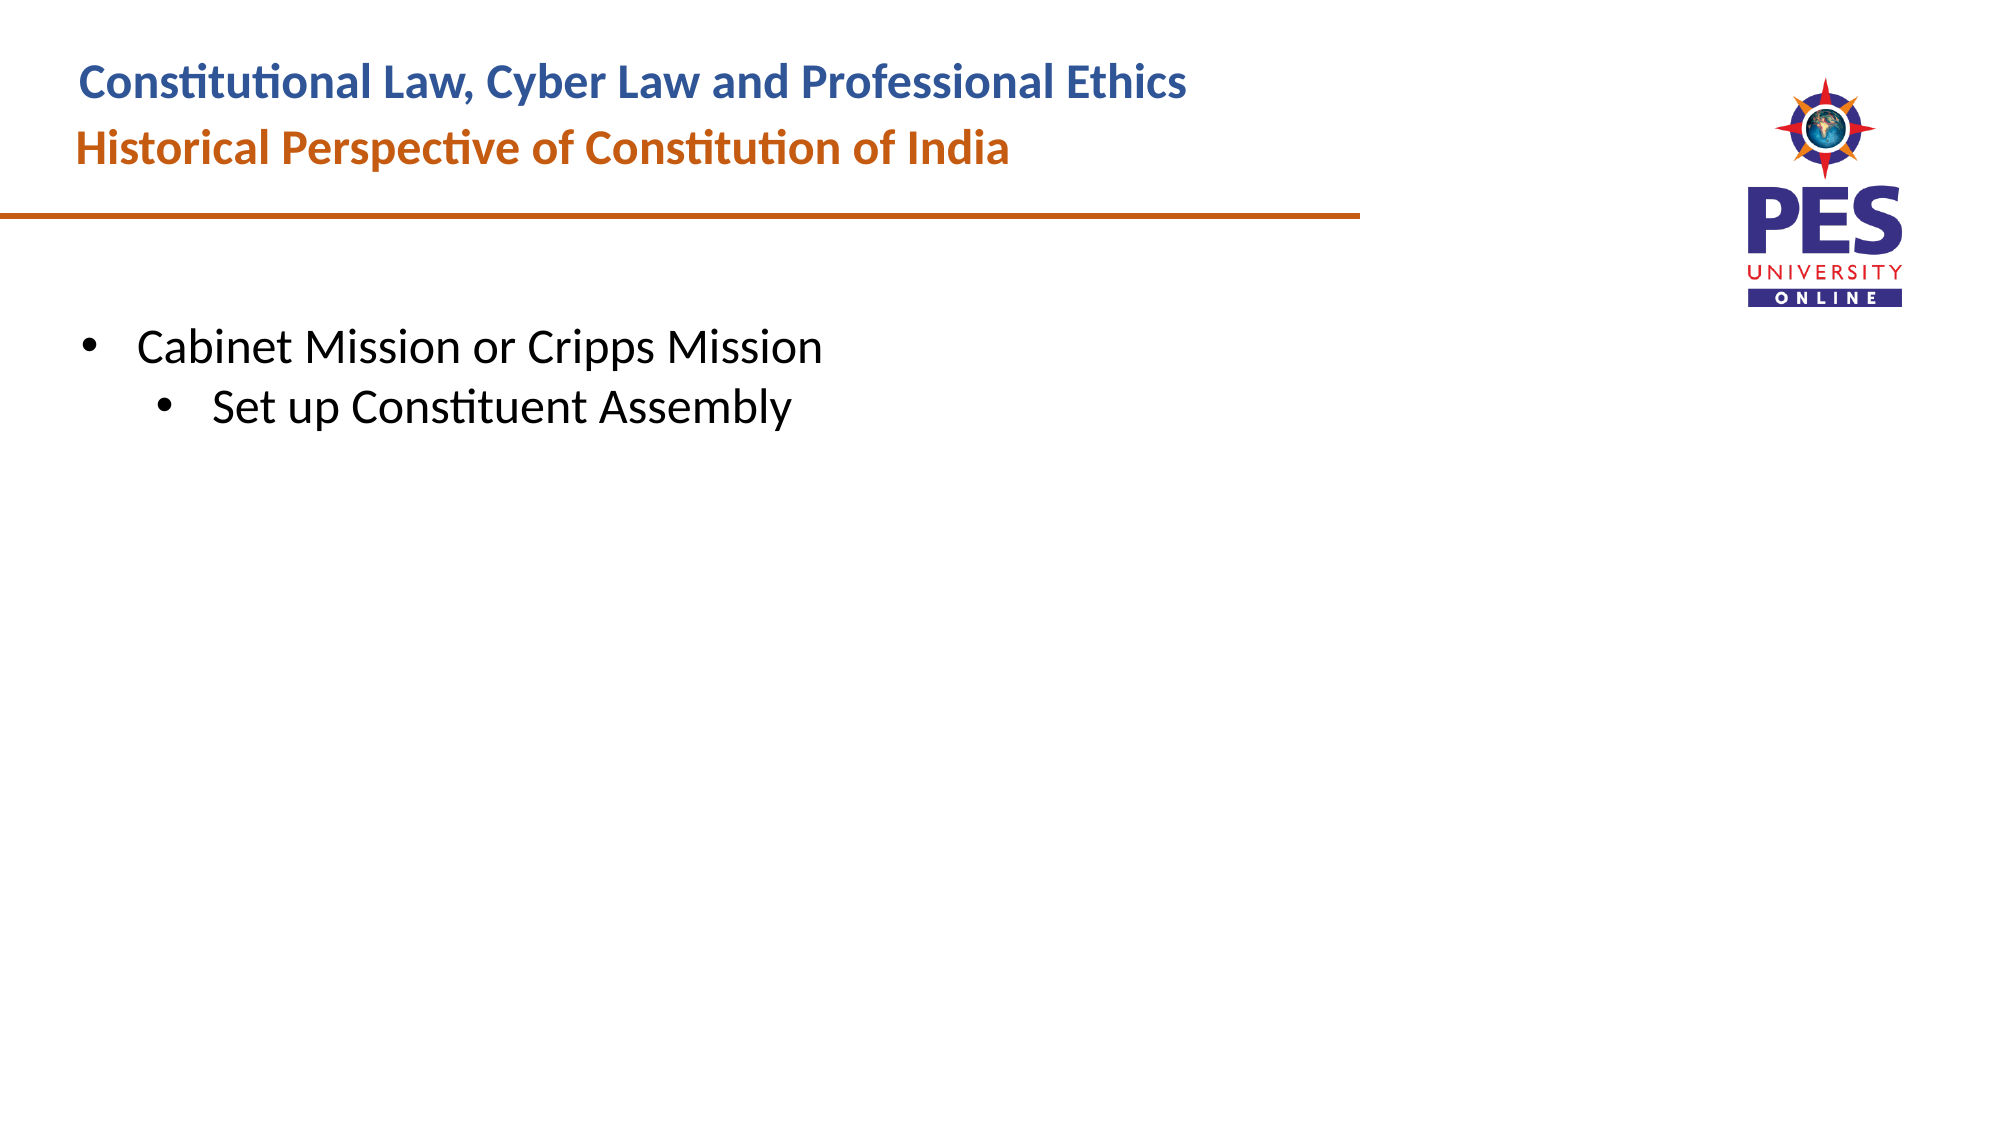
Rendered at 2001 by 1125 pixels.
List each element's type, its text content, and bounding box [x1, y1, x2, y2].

text_box Constitutional Law, Cyber Law and Professional Ethics [64, 41, 1295, 117]
text_box Historical Perspective of Constitution of India [60, 106, 1374, 182]
picture [1748, 76, 1902, 307]
text_box Cabinet Mission or Cripps Mission Set up Constituent Assembly [66, 306, 1362, 562]
